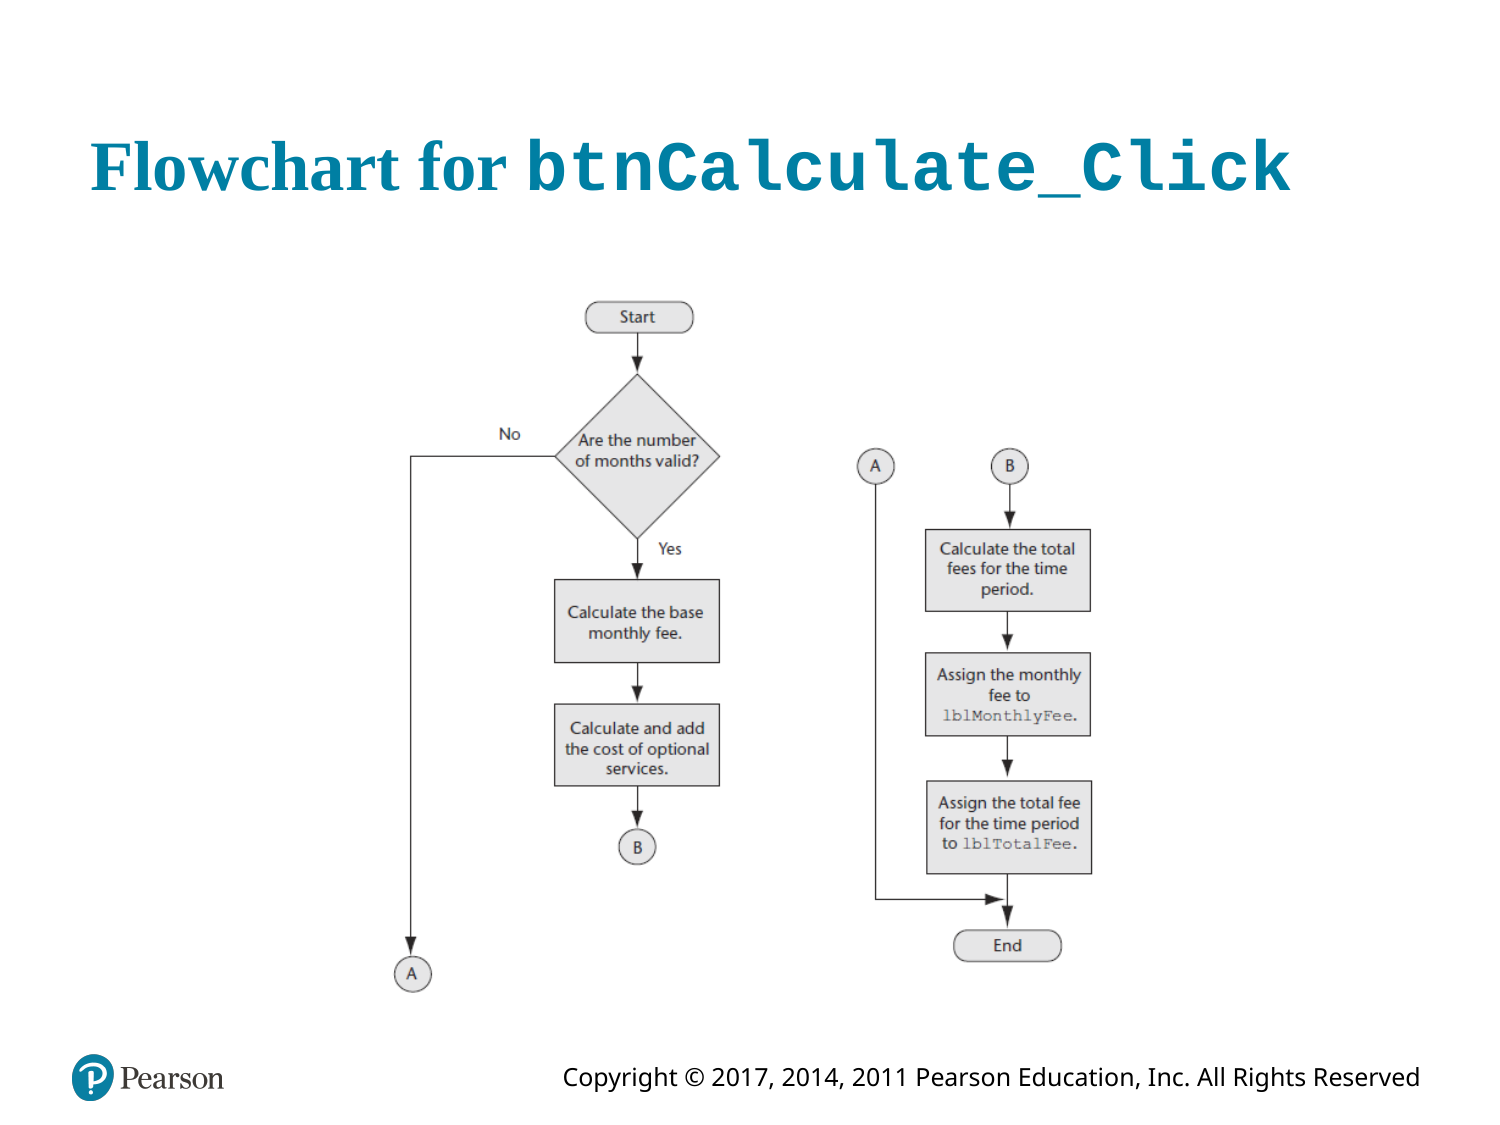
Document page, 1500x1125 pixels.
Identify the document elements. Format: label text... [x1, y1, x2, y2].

picture [72, 1087, 83, 1101]
picture [80, 1063, 106, 1088]
picture [72, 1054, 88, 1070]
title Flowchart for b t n Calculate_Click [75, 2, 1425, 221]
picture [364, 280, 1135, 1010]
picture [98, 1054, 224, 1101]
